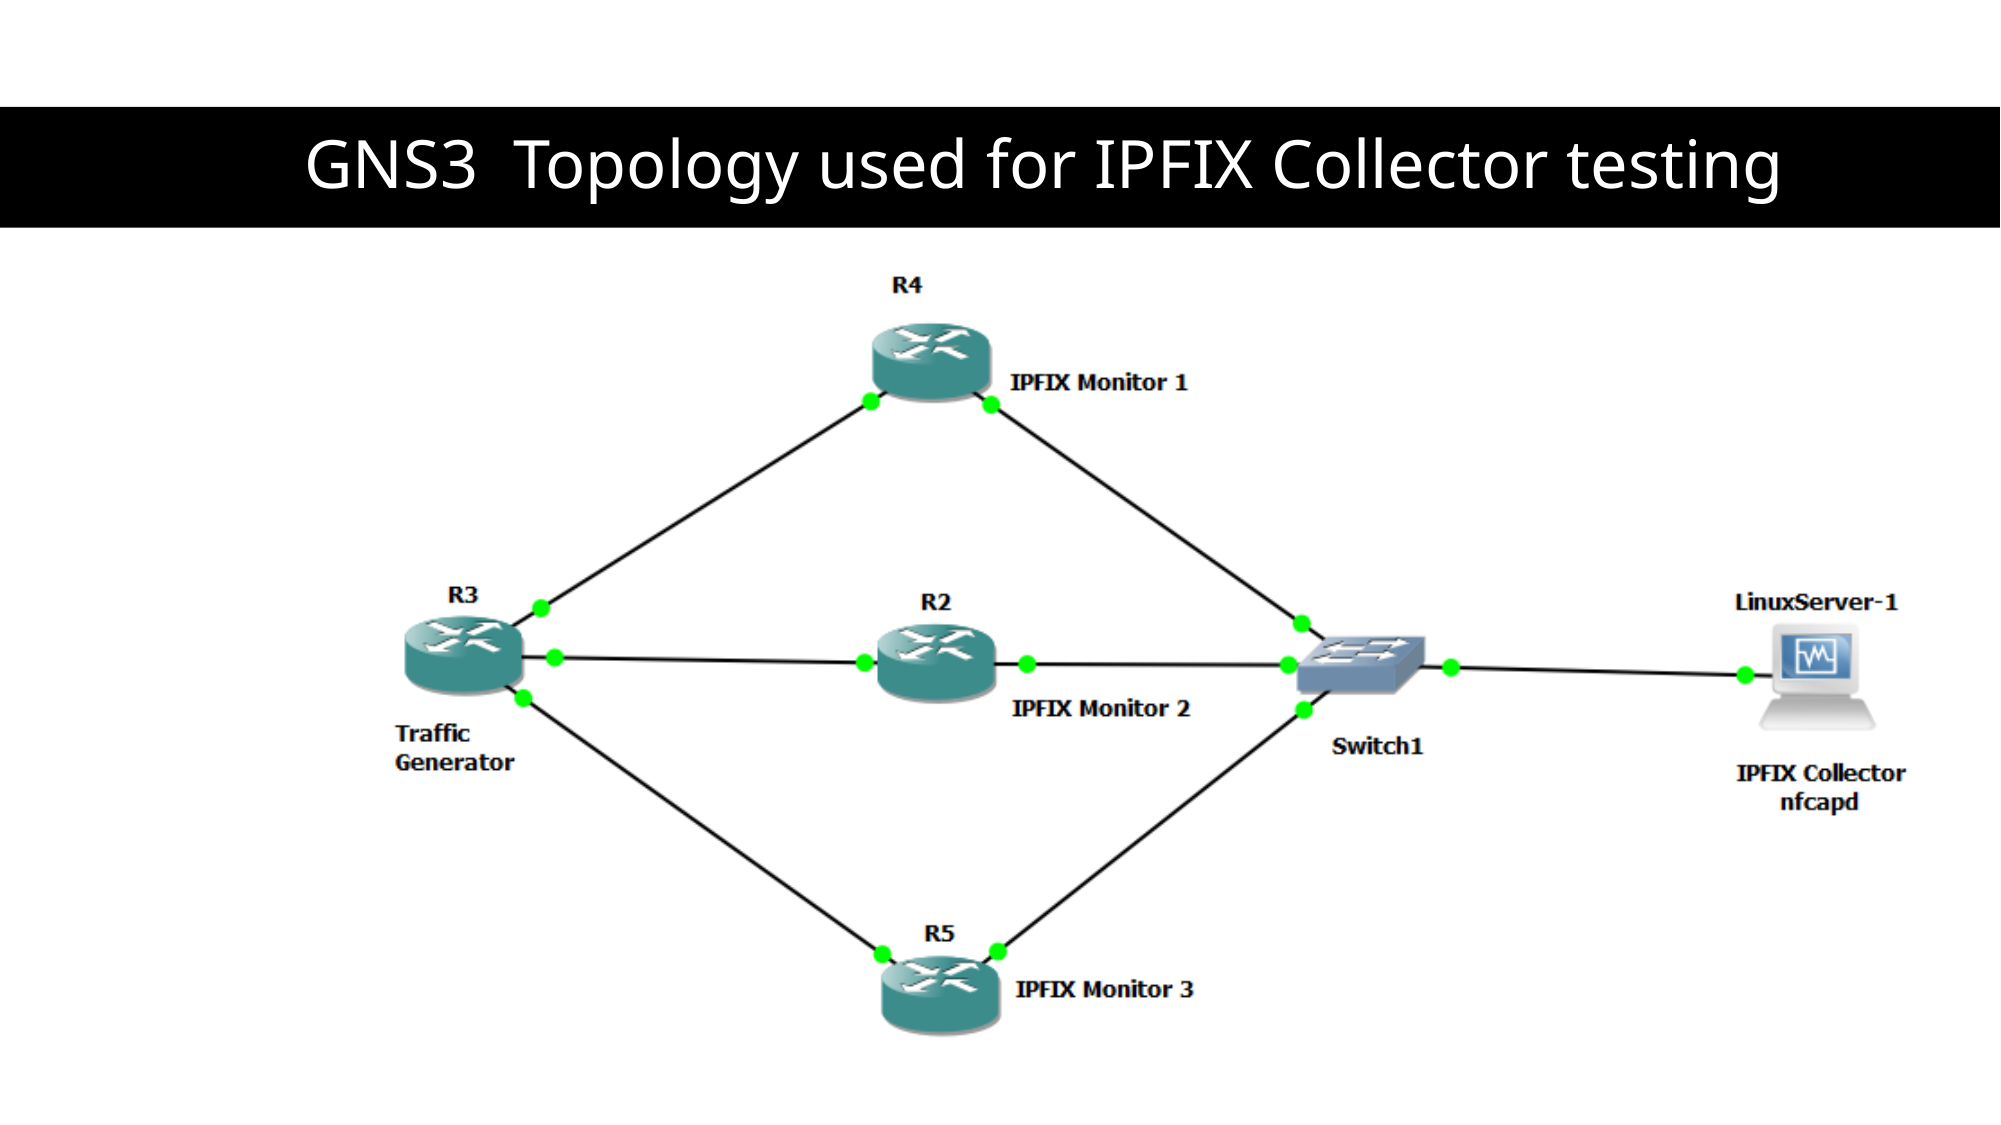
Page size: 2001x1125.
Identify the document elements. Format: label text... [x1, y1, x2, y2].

picture [290, 234, 1953, 1125]
title GNS3 Topology used for IPFIX Collector testing [91, 105, 1931, 228]
text_box [0, 106, 2000, 229]
